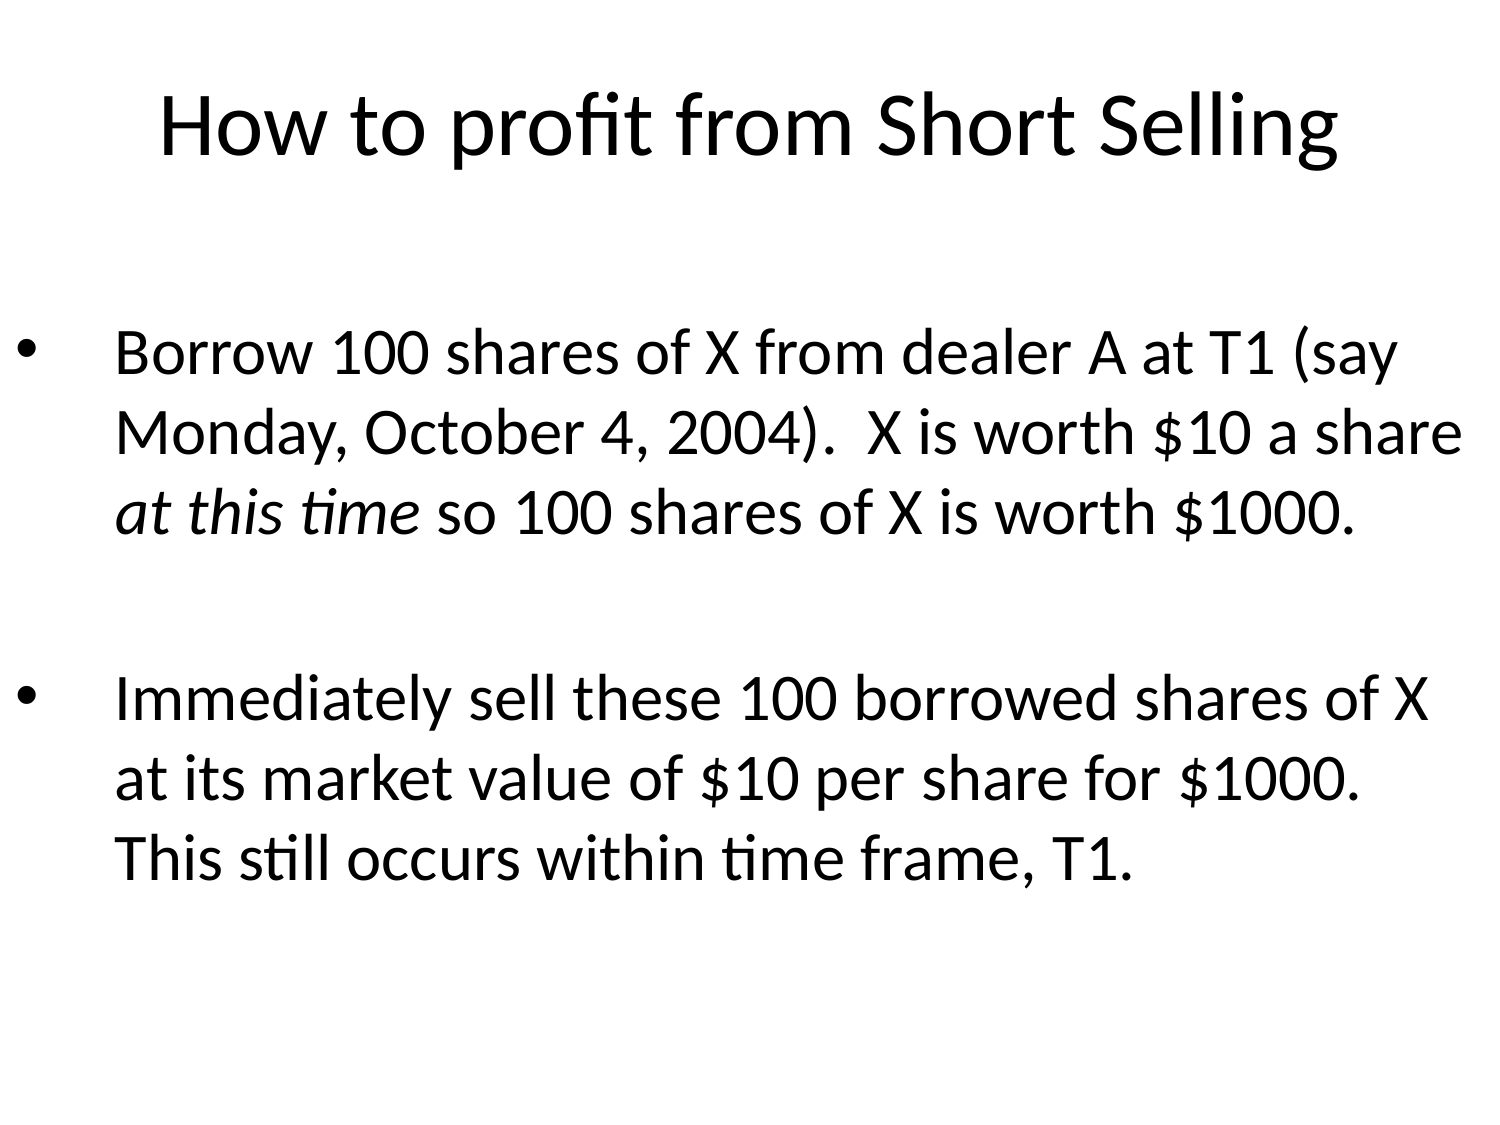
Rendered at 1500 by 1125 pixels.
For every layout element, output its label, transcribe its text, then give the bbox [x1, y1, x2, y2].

title How to profit from Short Selling [75, 24, 1425, 213]
list Borrow 100 shares of X from dealer A at T1 (say Monday, October 4, 2004). X is worth $10 a share at this time so 100 shares of X is worth $1000. Immediately sell these 100 borrowed shares of X at its market value of $10 per share for $1000. This still occurs within time frame, T1. [0, 299, 1500, 1088]
